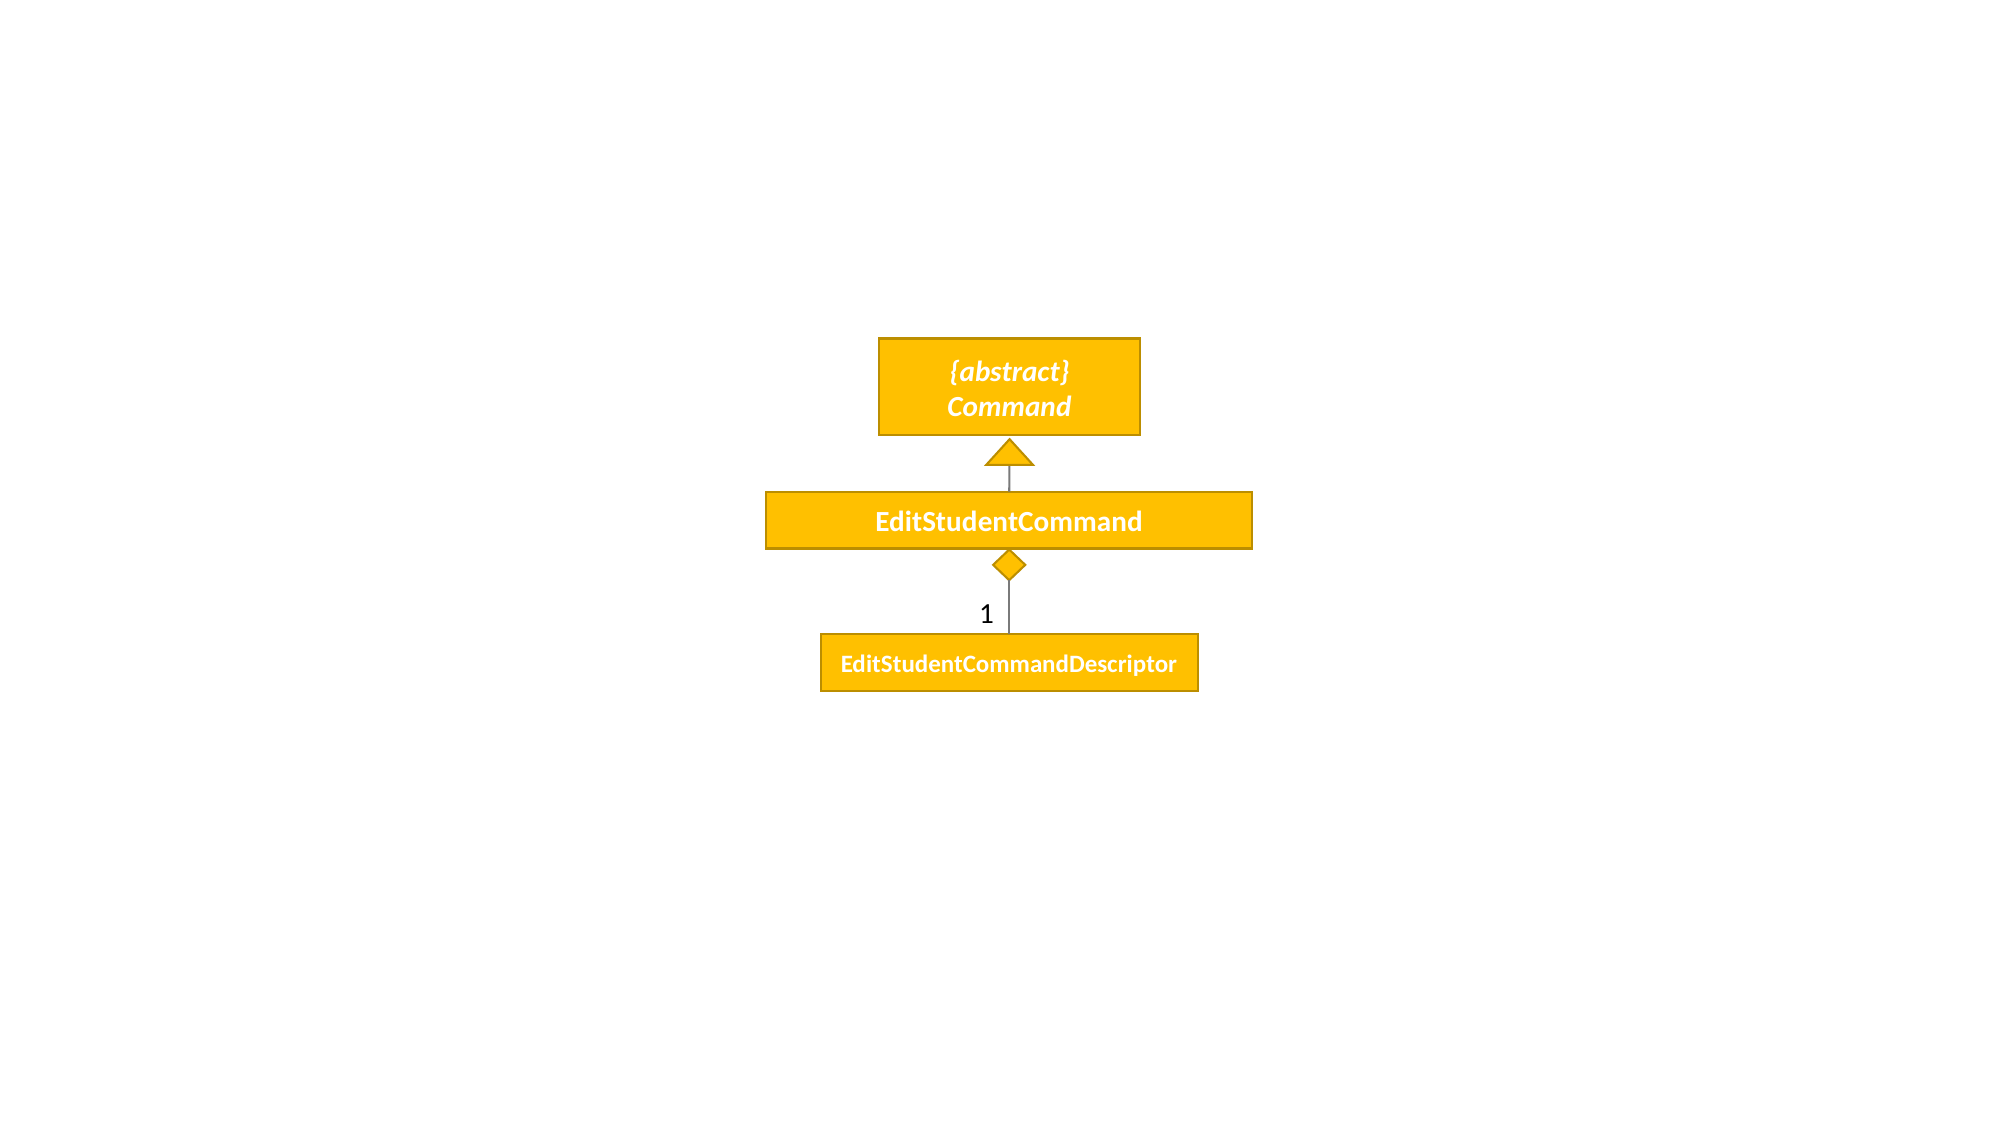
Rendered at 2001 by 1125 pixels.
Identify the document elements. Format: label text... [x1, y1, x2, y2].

text_box {abstract} Command [878, 337, 1141, 436]
text_box EditStudentCommand [765, 491, 1253, 550]
text_box 1 [964, 587, 1009, 637]
text_box [991, 548, 1027, 581]
text_box EditStudentCommandDescriptor [820, 633, 1199, 692]
text_box [983, 437, 1036, 466]
